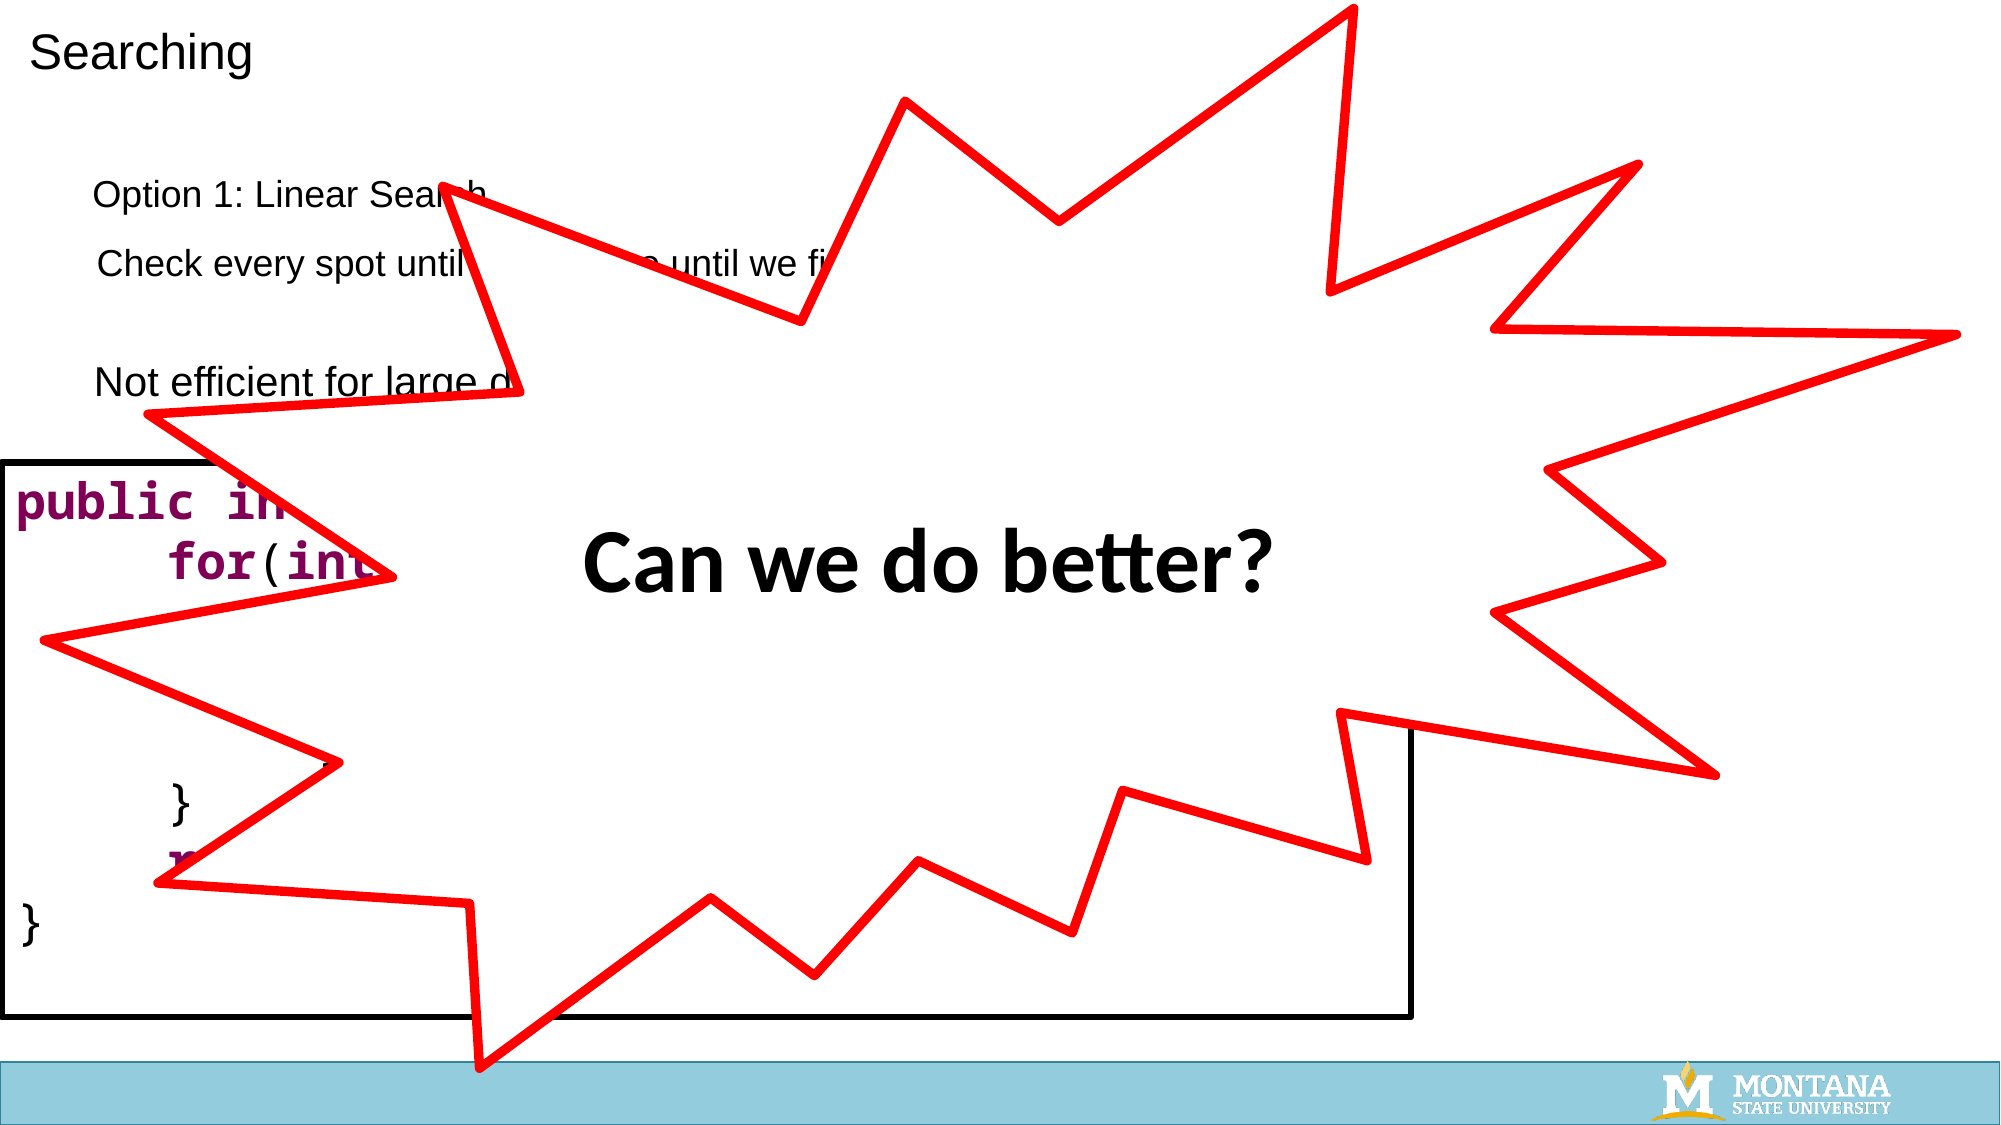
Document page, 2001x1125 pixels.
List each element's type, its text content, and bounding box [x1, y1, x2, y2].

text_box Option 1: Linear Search [77, 162, 503, 223]
text_box Searching [14, 12, 269, 88]
text_box public int linear_search(int[] array, int s) { for(int i = 0; i < array.length; i++) { if(array[i] == s) { return i; } } return -1; } [1, 462, 474, 1018]
picture [1649, 1060, 1892, 1122]
text_box Can we do better? [42, 6, 1959, 1060]
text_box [1892, 1060, 2000, 1125]
text_box Check every spot until one by one until we find what we are looking for [570, 231, 841, 292]
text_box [0, 1060, 1647, 1125]
text_box public int linear_search(int[] array, int s) { for(int i = 0; i < array.length; i++) { if(array[i] == s) { return i; } } return -1; } [553, 716, 1411, 1018]
text_box Not efficient for large data structures. O(n) running time [79, 331, 516, 416]
text_box Check every spot until one by one until we find what we are looking for [81, 231, 479, 292]
